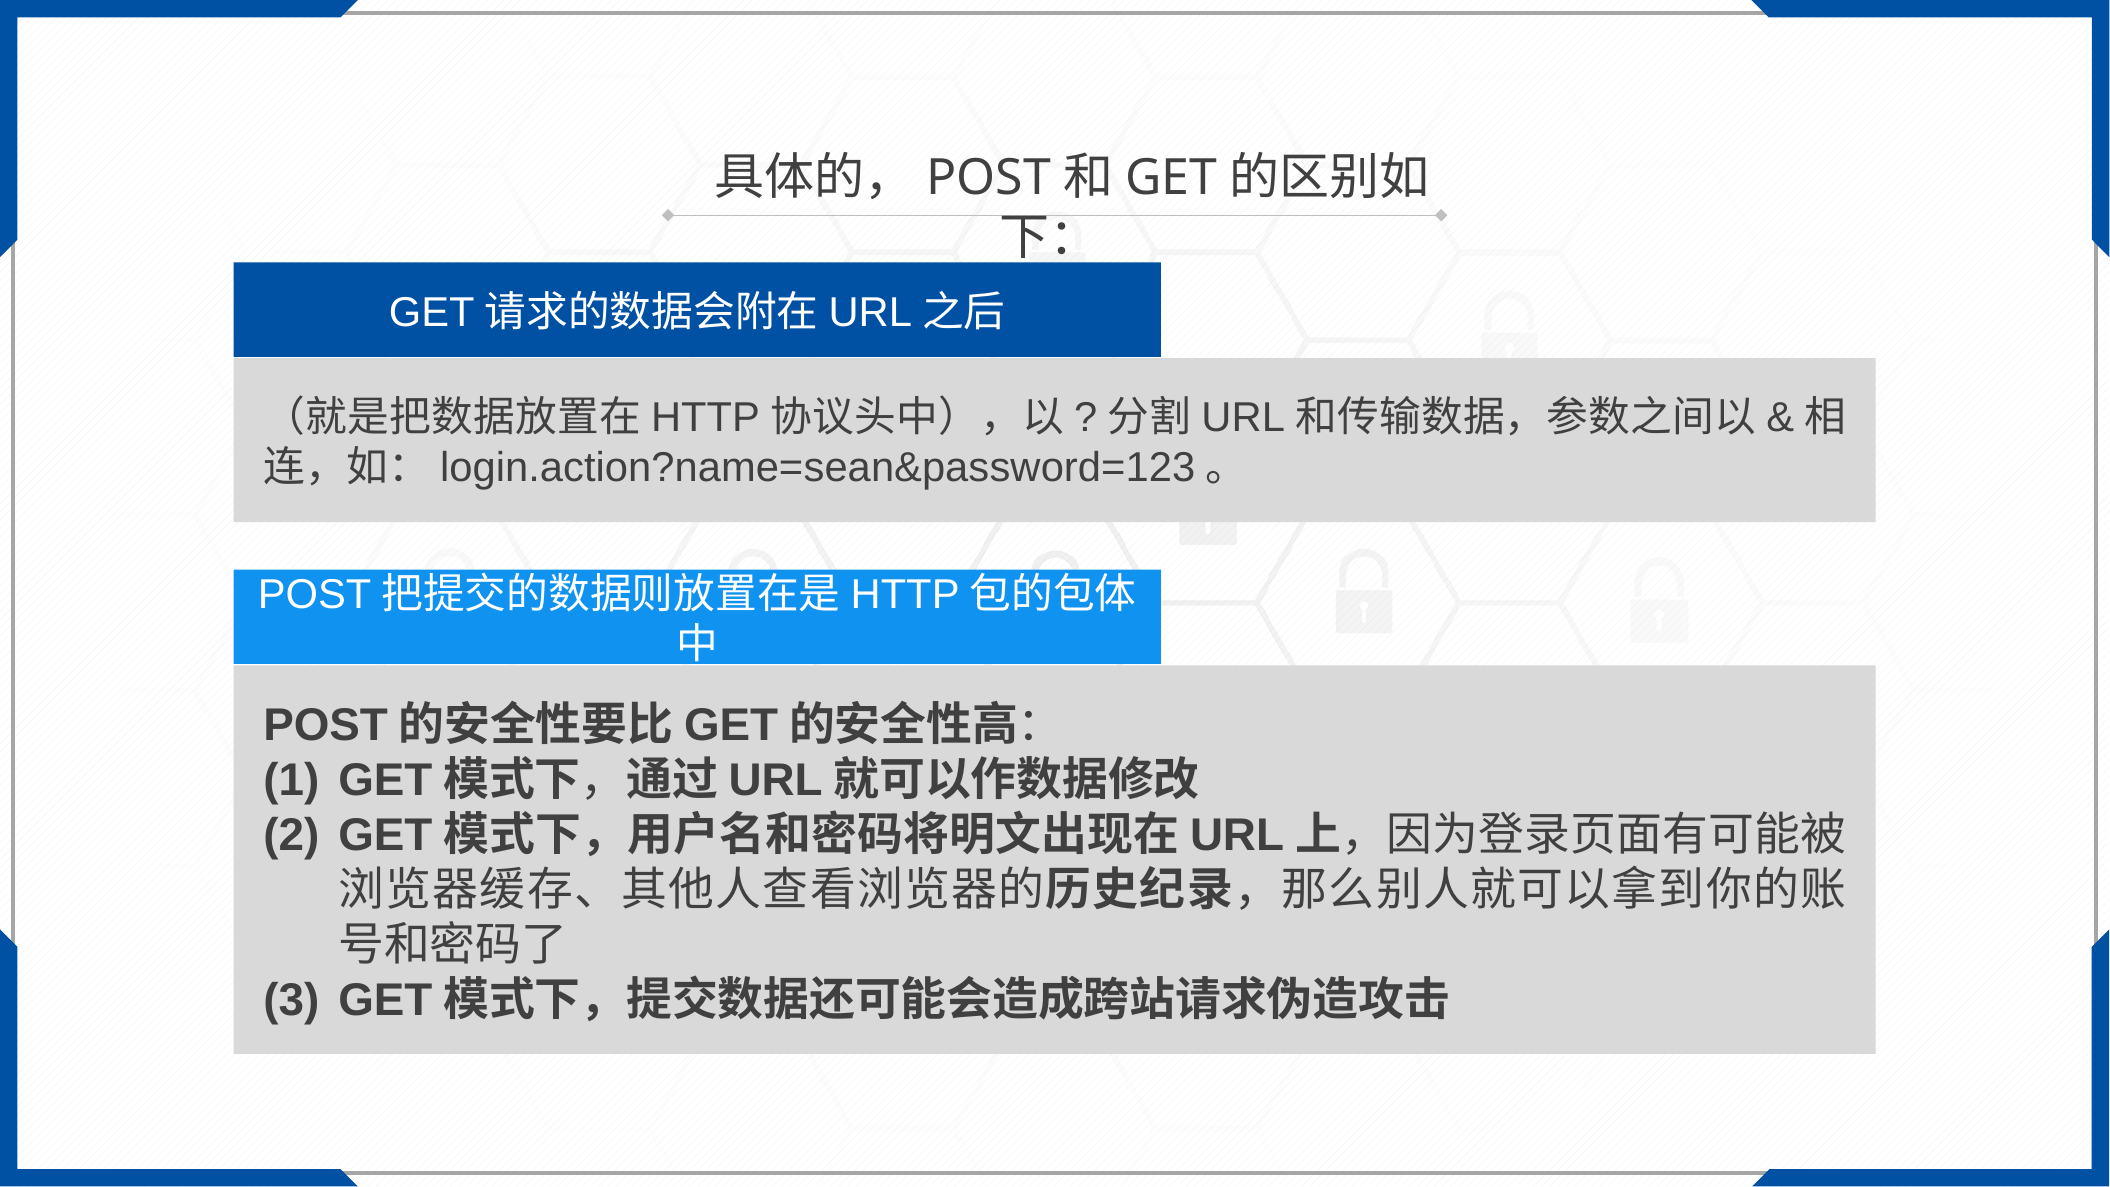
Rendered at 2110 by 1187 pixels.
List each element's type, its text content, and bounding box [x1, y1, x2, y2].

text_box GET请求的数据会附在URL之后 [233, 262, 1161, 357]
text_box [626, 137, 1483, 216]
text_box POST把提交的数据则放置在是HTTP包的包体中 [233, 569, 1161, 664]
text_box POST的安全性要比GET的安全性高： GET模式下，通过URL就可以作数据修改 GET模式下，用户名和密码将明文出现在URL上，因为登录页面有可能被浏览器缓存、其他人查看浏览器的历史纪录，那么别人就可以拿到你的账号和密码了 GET模式下，提交数据还可能会造成跨站请求伪造攻击 [233, 665, 1876, 1054]
text_box （就是把数据放置在HTTP协议头中），以?分割URL和传输数据，参数之间以&相连，如：login.action?name=sean&password=123。 [233, 358, 1876, 523]
picture [80, 0, 2029, 1187]
